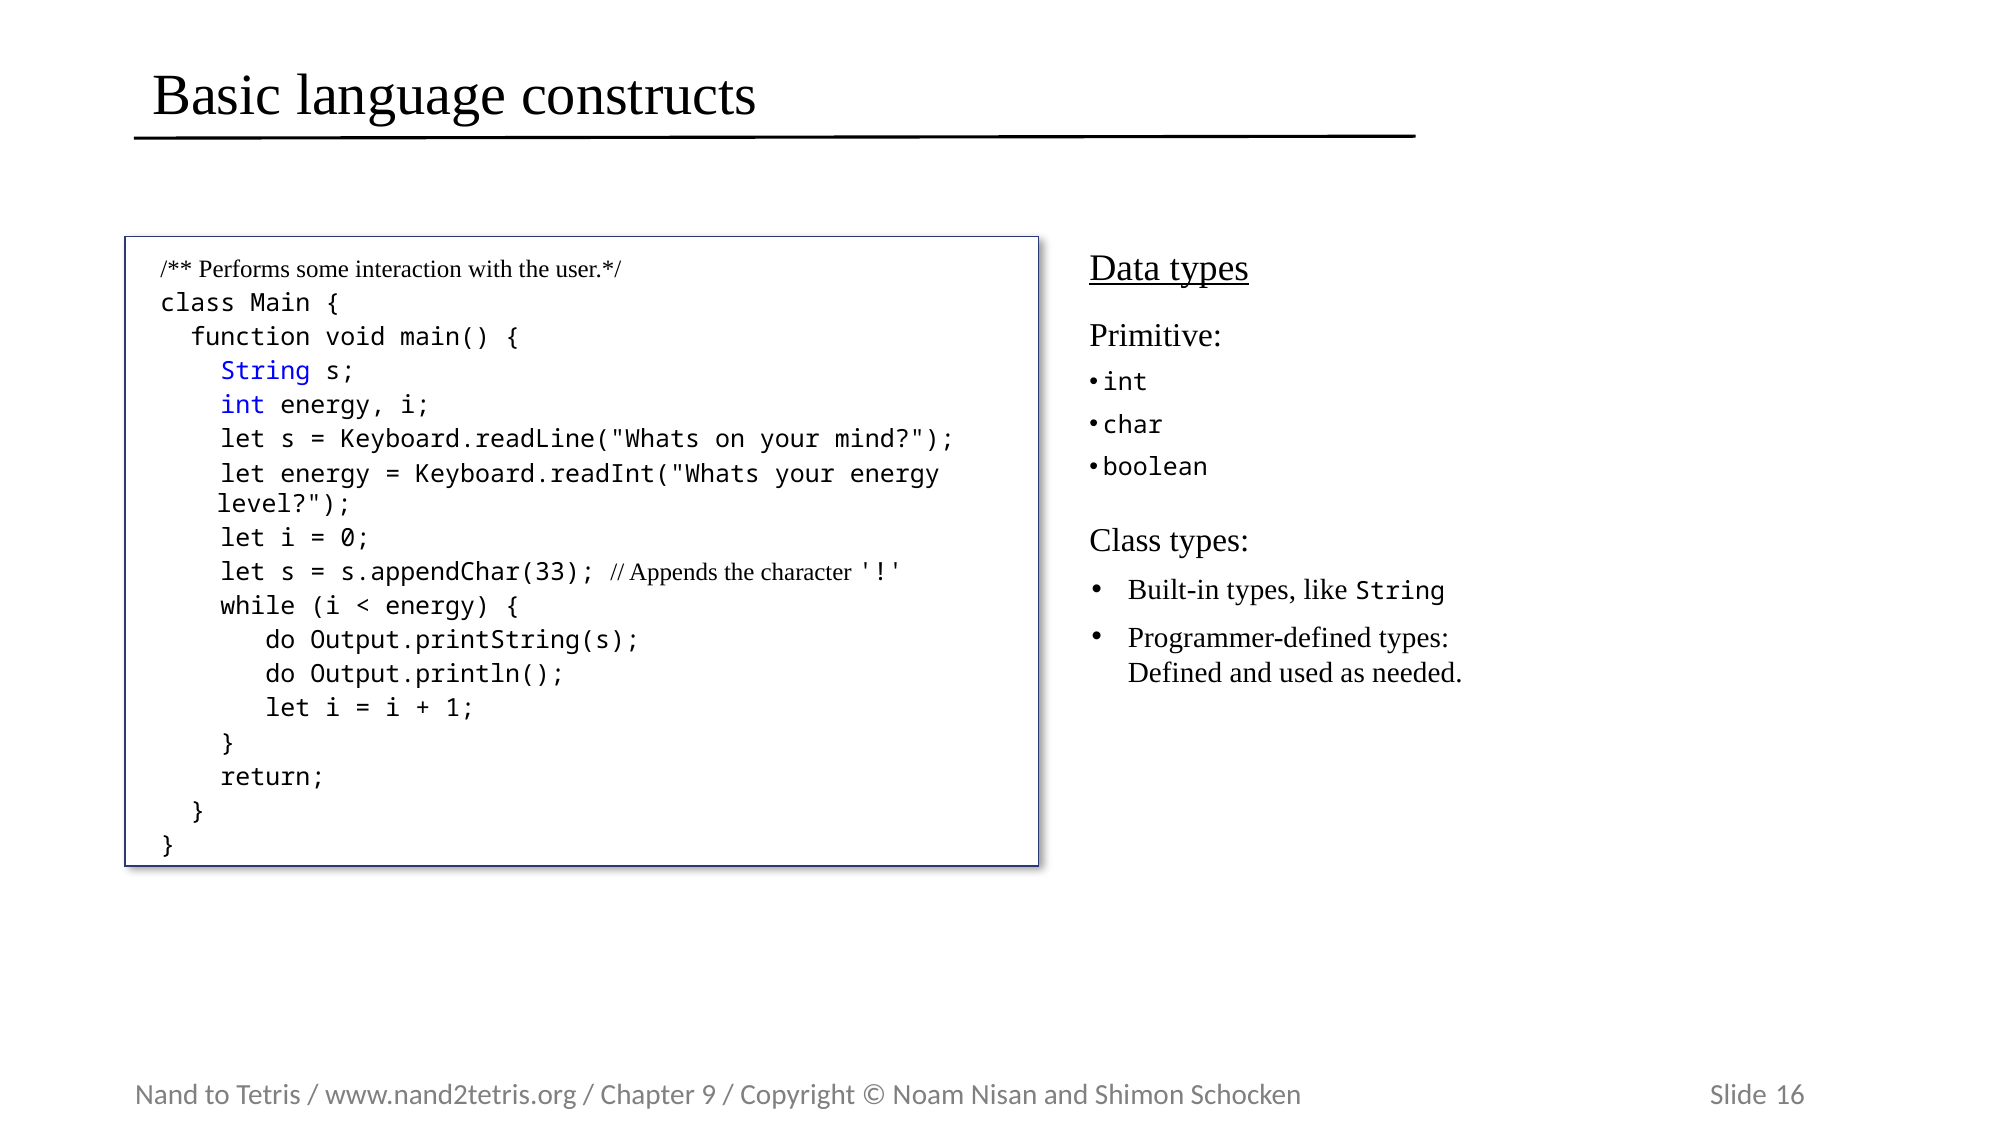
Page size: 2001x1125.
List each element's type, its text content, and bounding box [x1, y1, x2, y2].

title Basic language constructs [137, 48, 1417, 144]
text_box Data types Primitive: int char boolean Class types: Built-in types, like String Programmer-defined types: Defined and used as needed. [1074, 160, 1668, 696]
text_box /** Performs some interaction with the user.*/ class Main { function void main() { String s; int energy, i; let s = Keyboard.readLine("Whats on your mind?"); let energy = Keyboard.readInt("Whats your energy level?"); let i = 0; let s = s.appendChar(33); // Appends the character '!' while (i < energy) { do Output.printString(s); do Output.println(); let i = i + 1; } return; } } [124, 236, 1039, 866]
